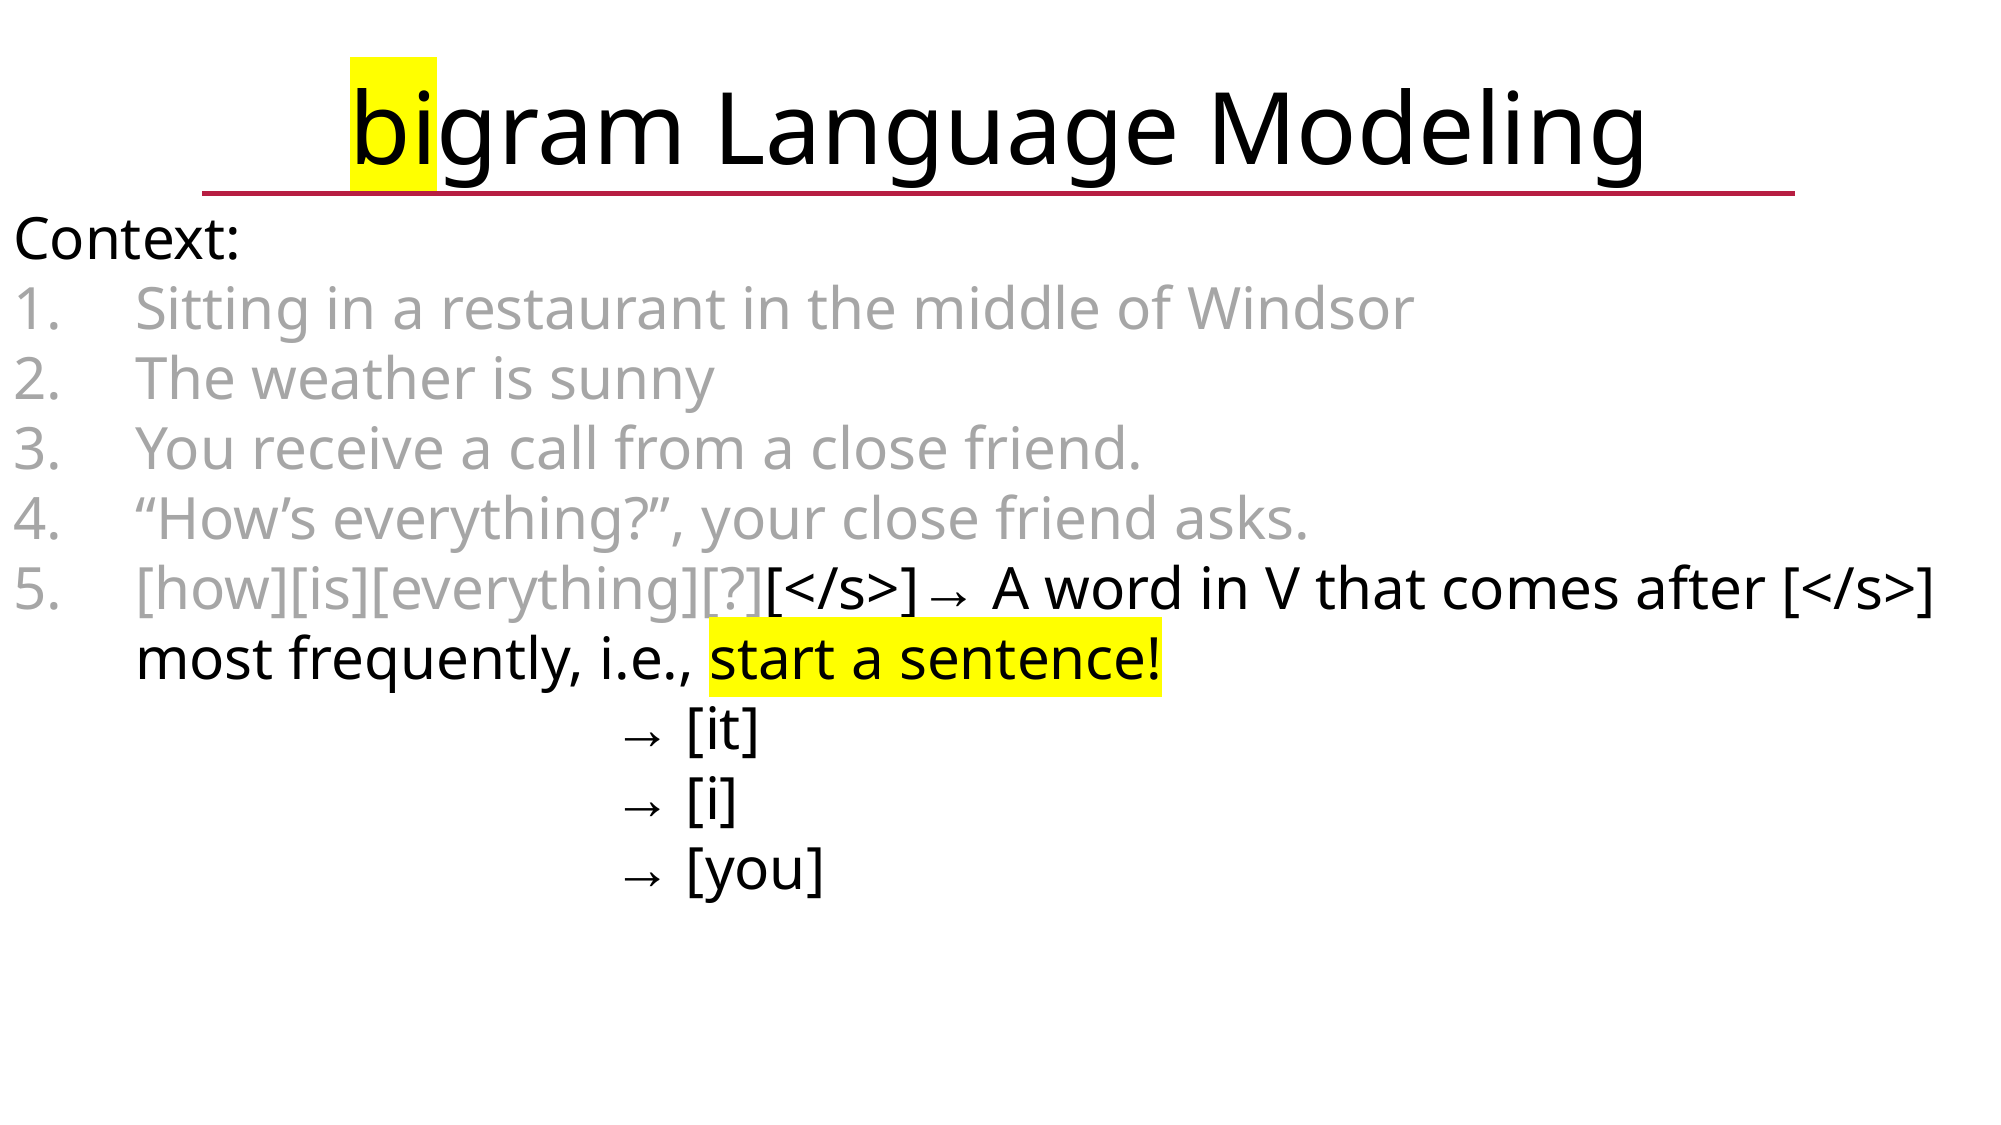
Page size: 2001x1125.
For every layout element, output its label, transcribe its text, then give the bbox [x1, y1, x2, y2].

text_box Context: Sitting in a restaurant in the middle of Windsor The weather is sunny You receive a call from a close friend. “How’s everything?”, your close friend asks. [how][is][everything][?][</s>]→ A word in V that comes after [</s>] most frequently, i.e., start a sentence! → [it] → [i] → [you] [0, 193, 1999, 1049]
text_box bigram Language Modeling [0, 57, 2000, 192]
